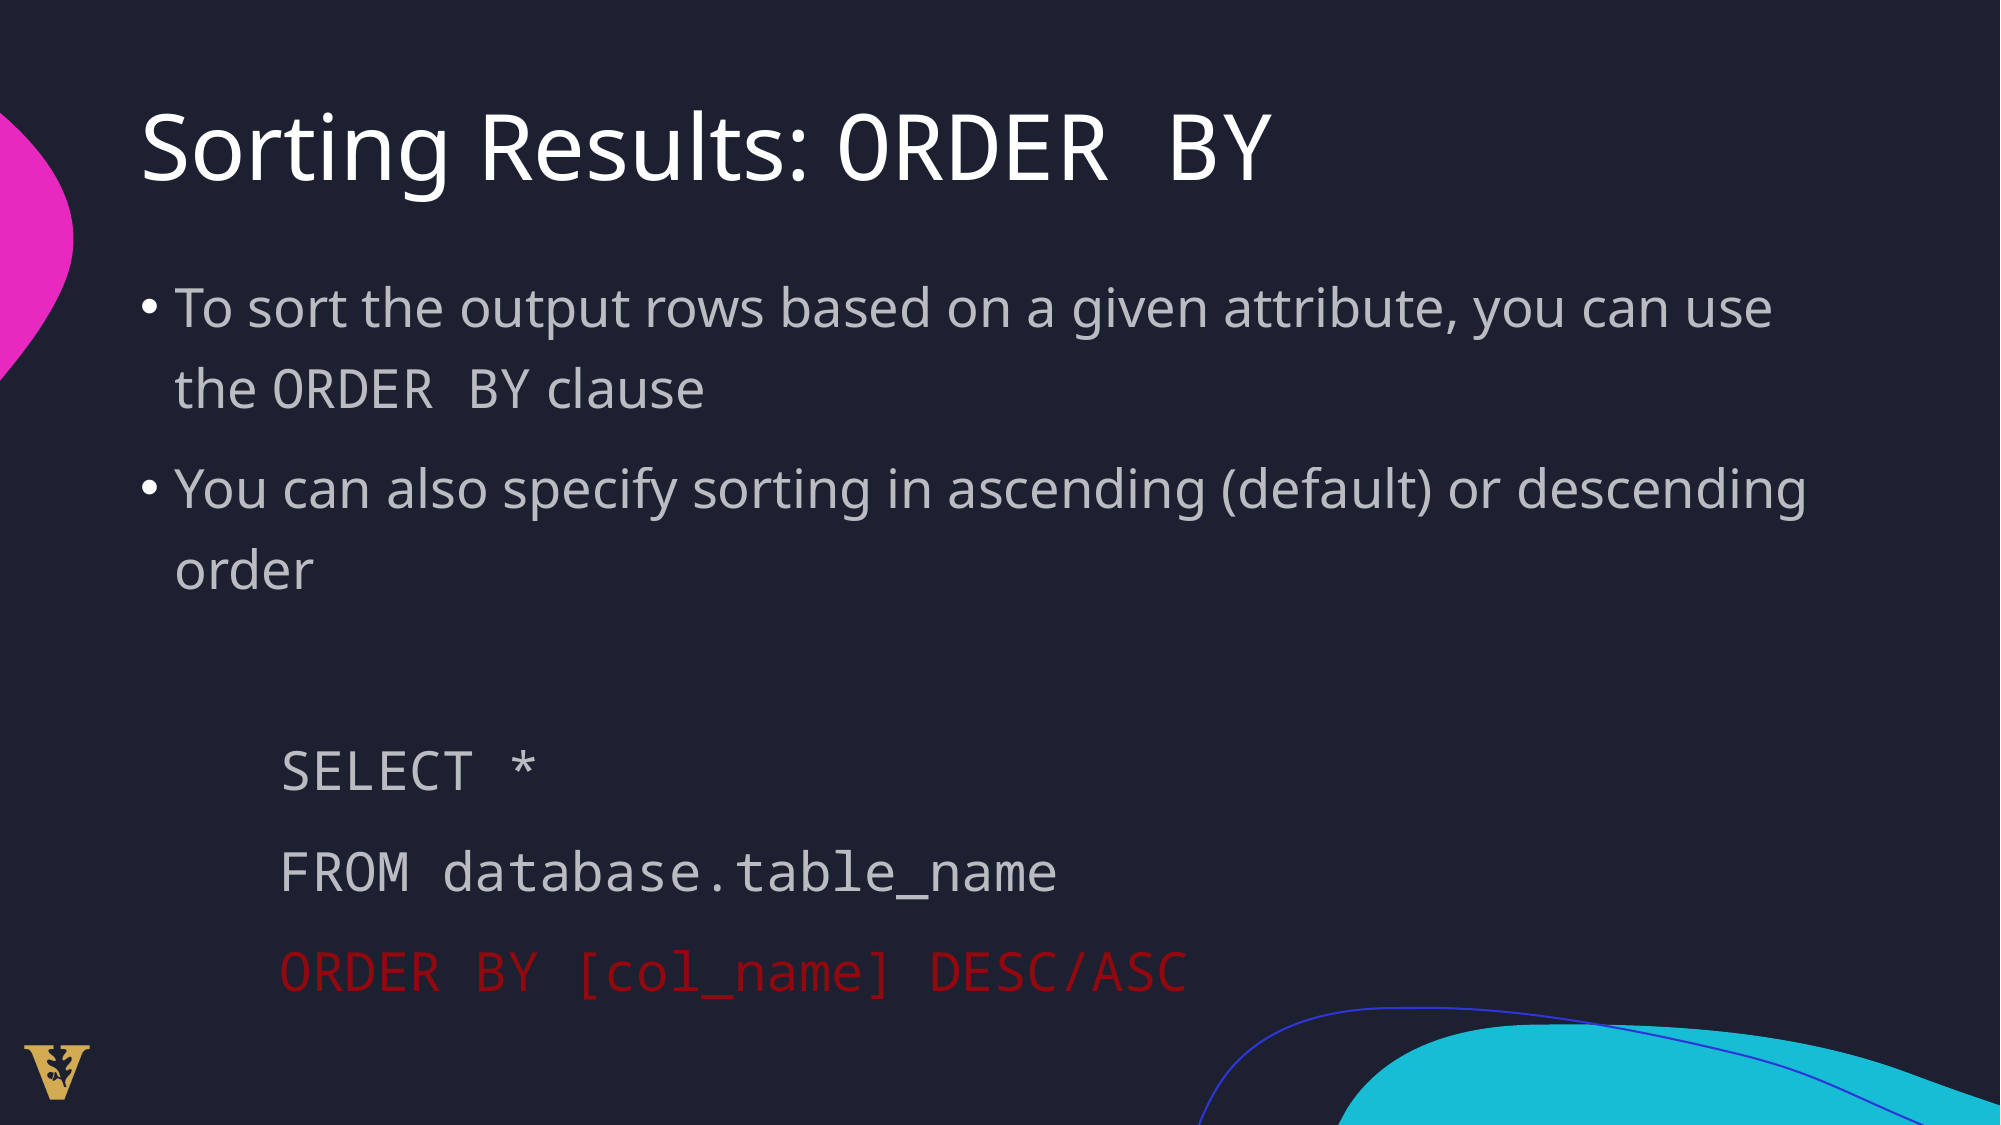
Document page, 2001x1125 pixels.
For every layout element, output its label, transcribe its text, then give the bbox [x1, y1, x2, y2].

title Sorting Results: ORDER BY [125, 26, 1875, 249]
list To sort the output rows based on a given attribute, you can use the ORDER BY clause You can also specify sorting in ascending (default) or descending order SELECT * FROM database.table_name ORDER BY [col_name] DESC/ASC [125, 249, 1875, 1018]
picture [24, 1045, 90, 1100]
